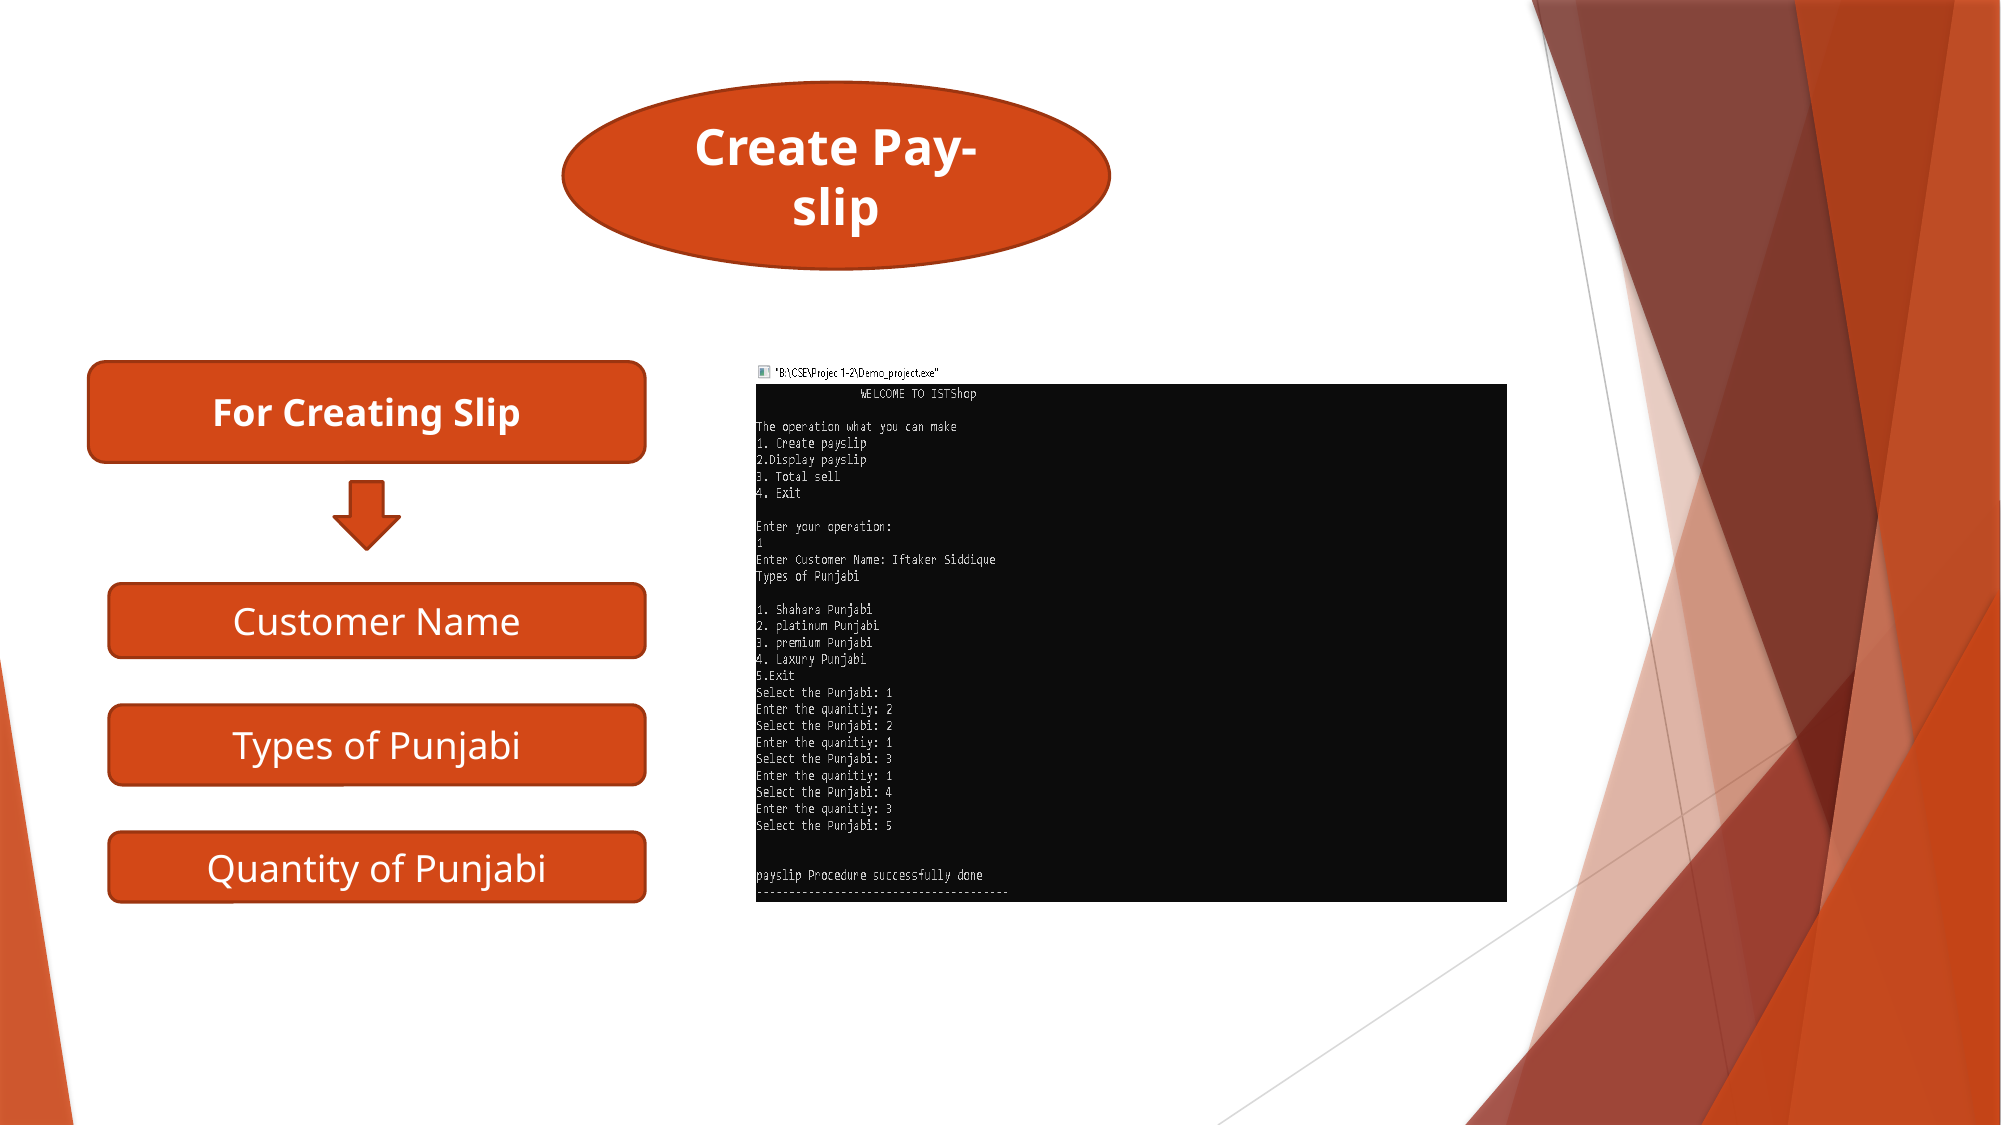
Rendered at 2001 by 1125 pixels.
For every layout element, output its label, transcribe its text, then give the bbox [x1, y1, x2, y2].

text_box For Creating Slip [86, 360, 647, 464]
text_box Create Pay-slip [561, 80, 1112, 271]
picture [755, 361, 1508, 903]
text_box Quantity of Punjabi [107, 830, 647, 904]
text_box Customer Name [107, 582, 647, 660]
text_box [332, 480, 402, 551]
text_box Types of Punjabi [107, 703, 647, 787]
